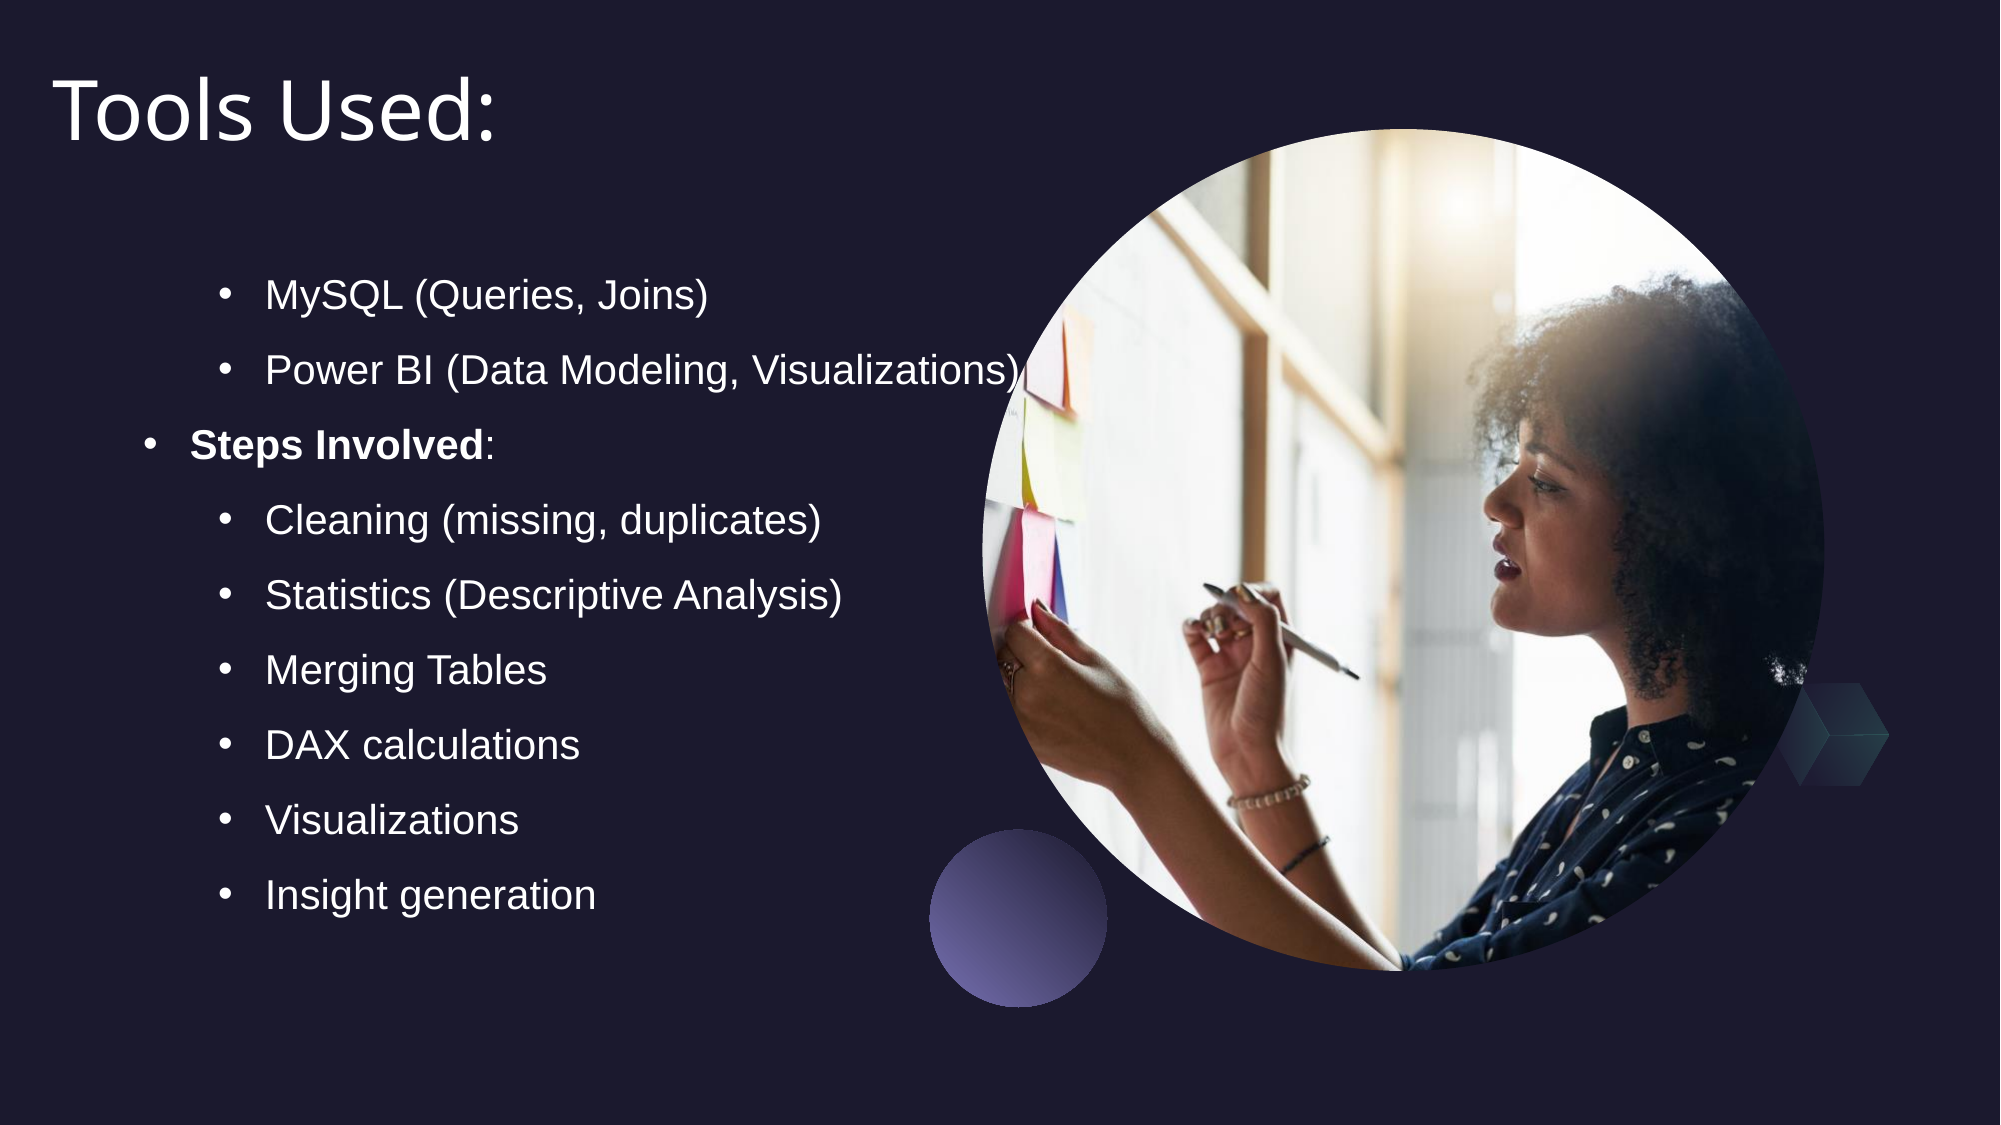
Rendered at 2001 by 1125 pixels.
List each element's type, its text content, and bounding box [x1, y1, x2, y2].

picture [982, 129, 1825, 971]
title Tools Used: [37, 40, 721, 159]
text_box MySQL (Queries, Joins) Power BI (Data Modeling, Visualizations) Steps Involved: Cleaning (missing, duplicates) Statistics (Descriptive Analysis) Merging Tables DAX calculations Visualizations Insight generation [128, 235, 1036, 1001]
